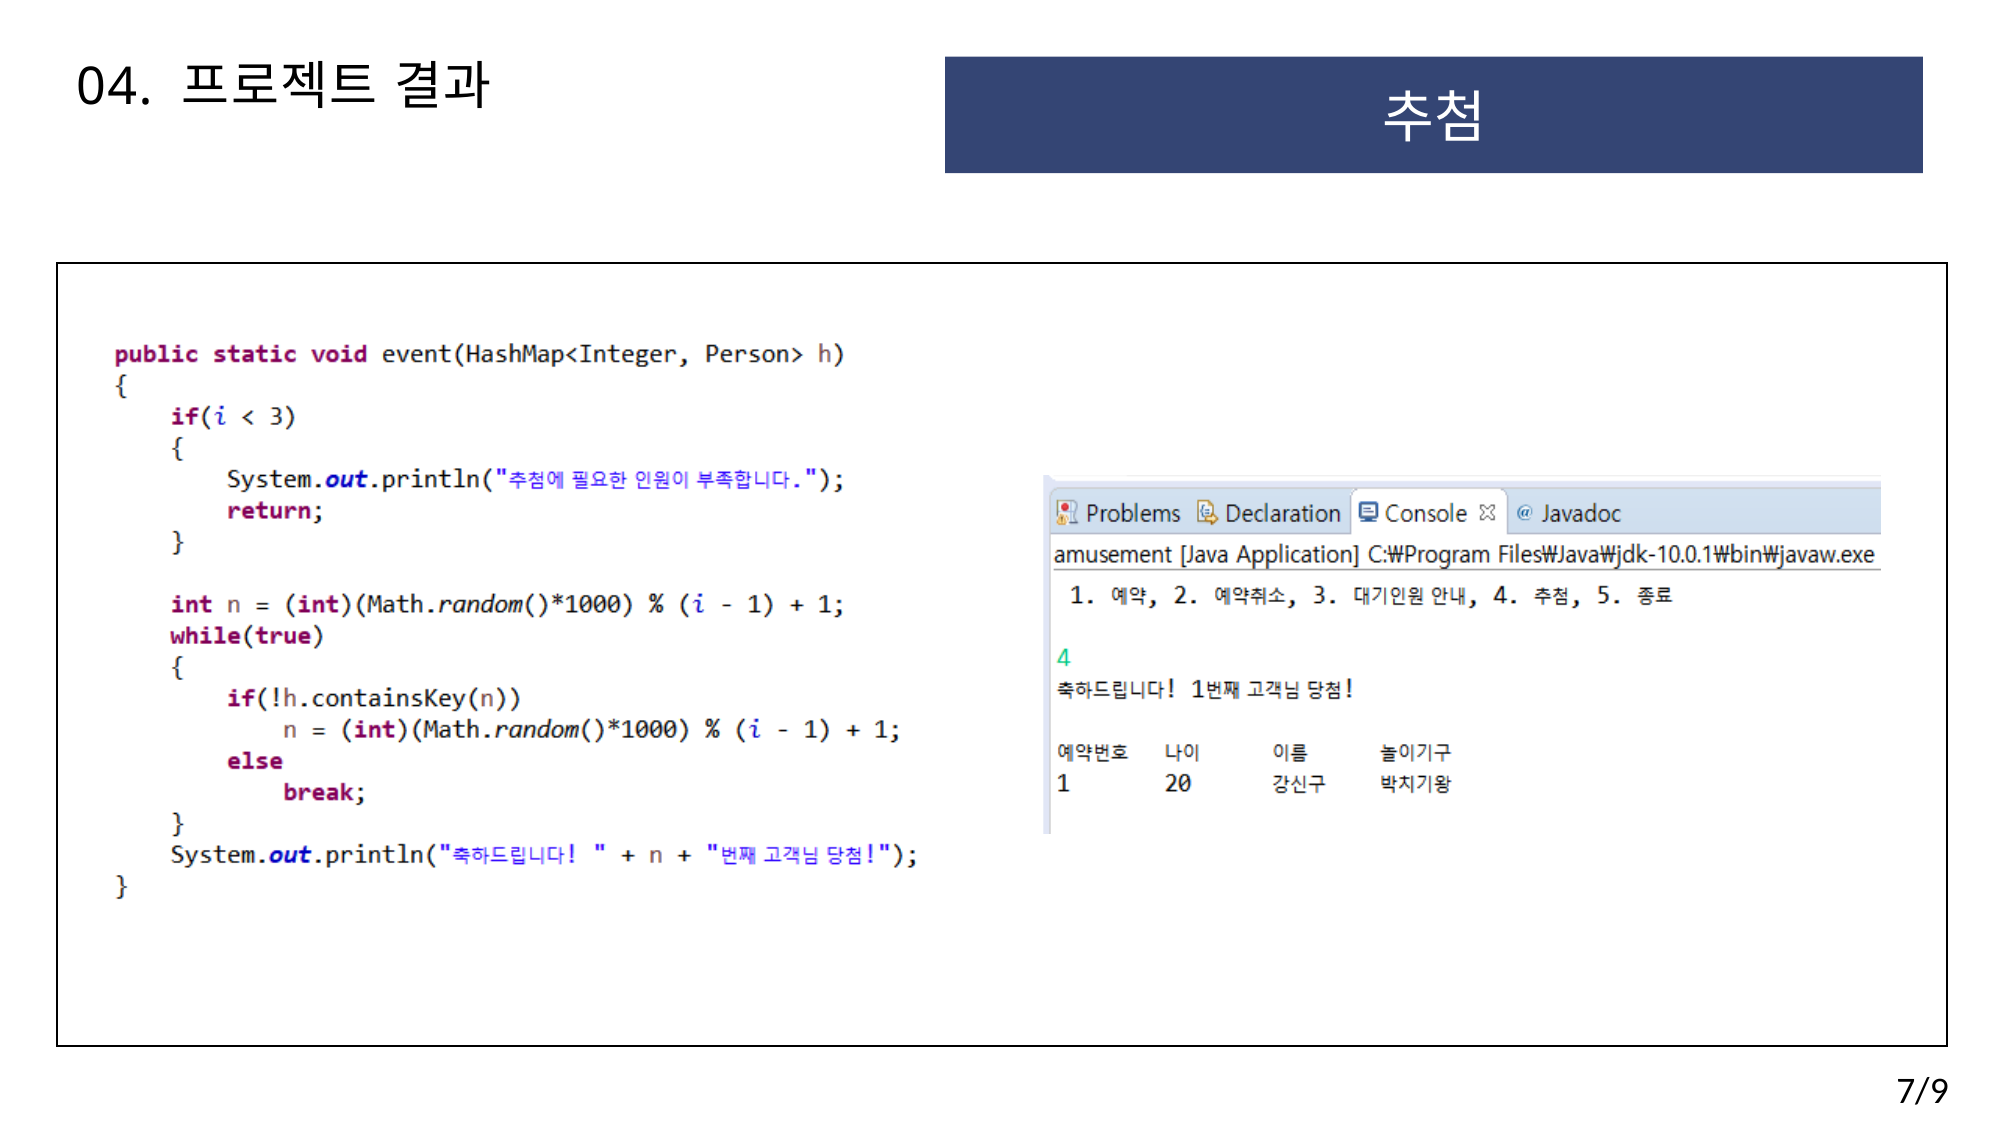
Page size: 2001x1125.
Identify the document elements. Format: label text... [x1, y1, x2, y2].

text_box 7/9 [1881, 1058, 1964, 1119]
text_box 04. 프로젝트 결과 [74, 57, 549, 116]
text_box 추첨 [944, 56, 1924, 174]
text_box [56, 262, 1948, 1047]
picture [74, 342, 1012, 910]
picture [1042, 475, 1881, 834]
